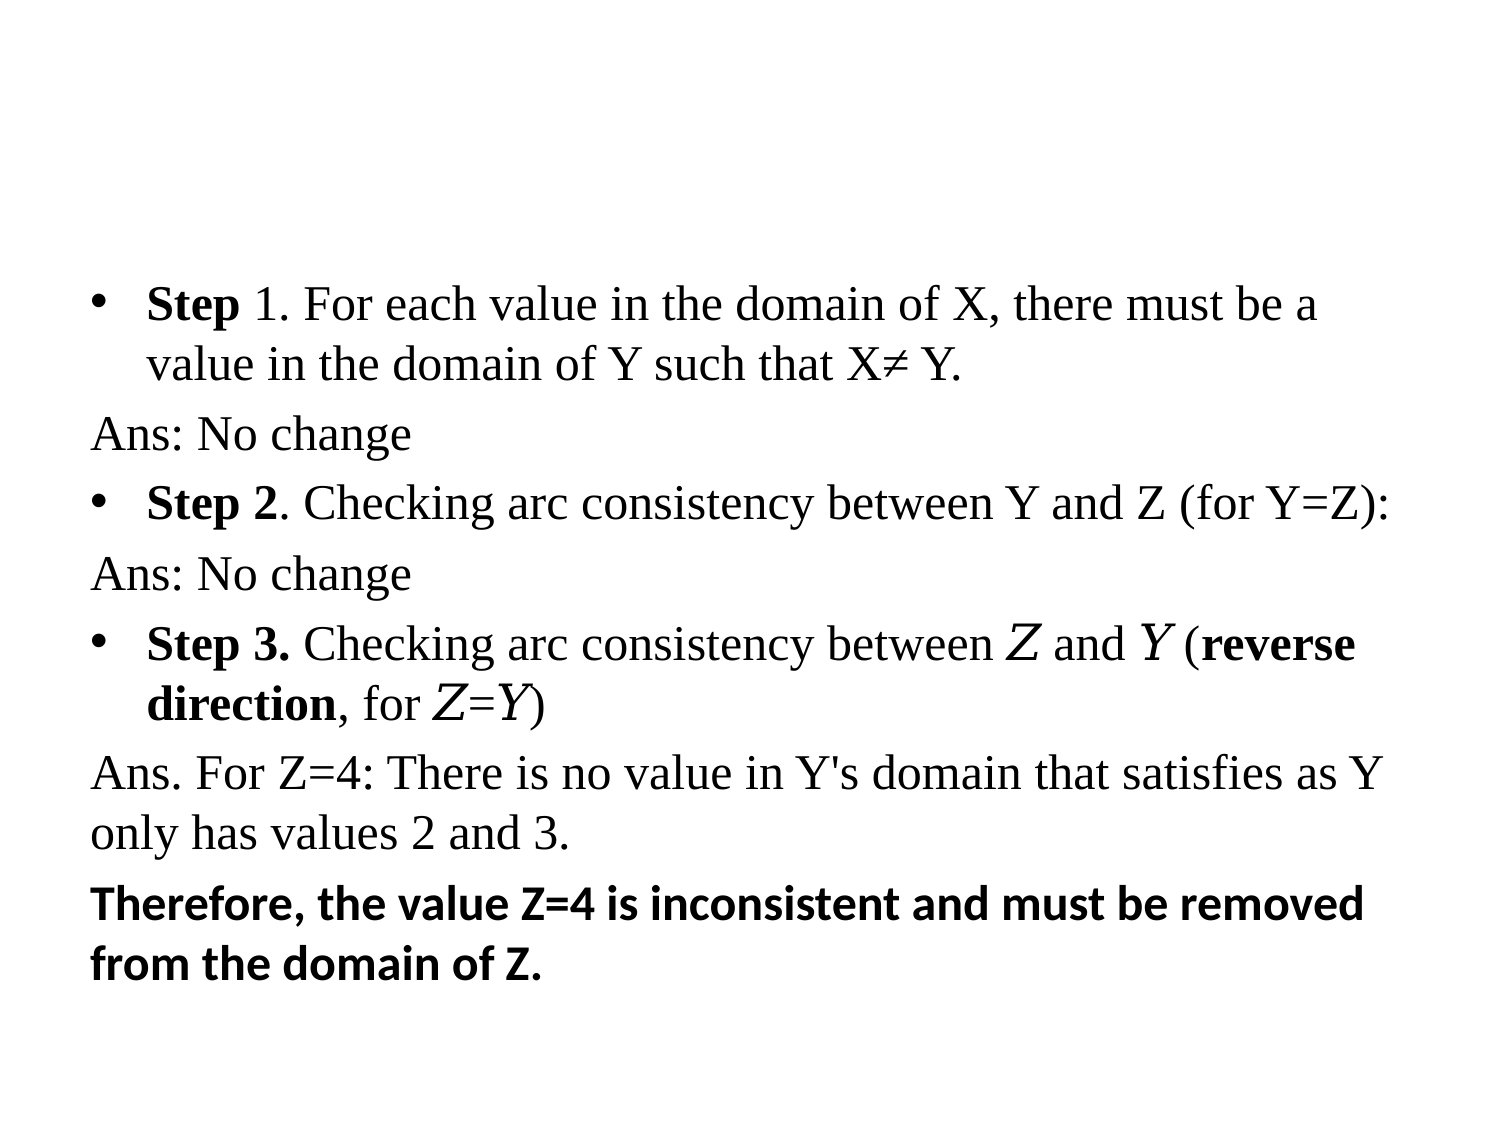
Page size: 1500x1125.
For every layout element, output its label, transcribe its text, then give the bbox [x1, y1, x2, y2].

list Step 1. For each value in the domain of X, there must be a value in the domain of Y such that X≠ Y. Ans: No change Step 2. Checking arc consistency between Y and Z (for Y=Z): Ans: No change Step 3. Checking arc consistency between 𝑍 and 𝑌 (reverse direction, for 𝑍=𝑌) Ans. For Z=4: There is no value in Y's domain that satisfies as Y only has values 2 and 3. Therefore, the value Z=4 is inconsistent and must be removed from the domain of Z. [75, 262, 1425, 1005]
